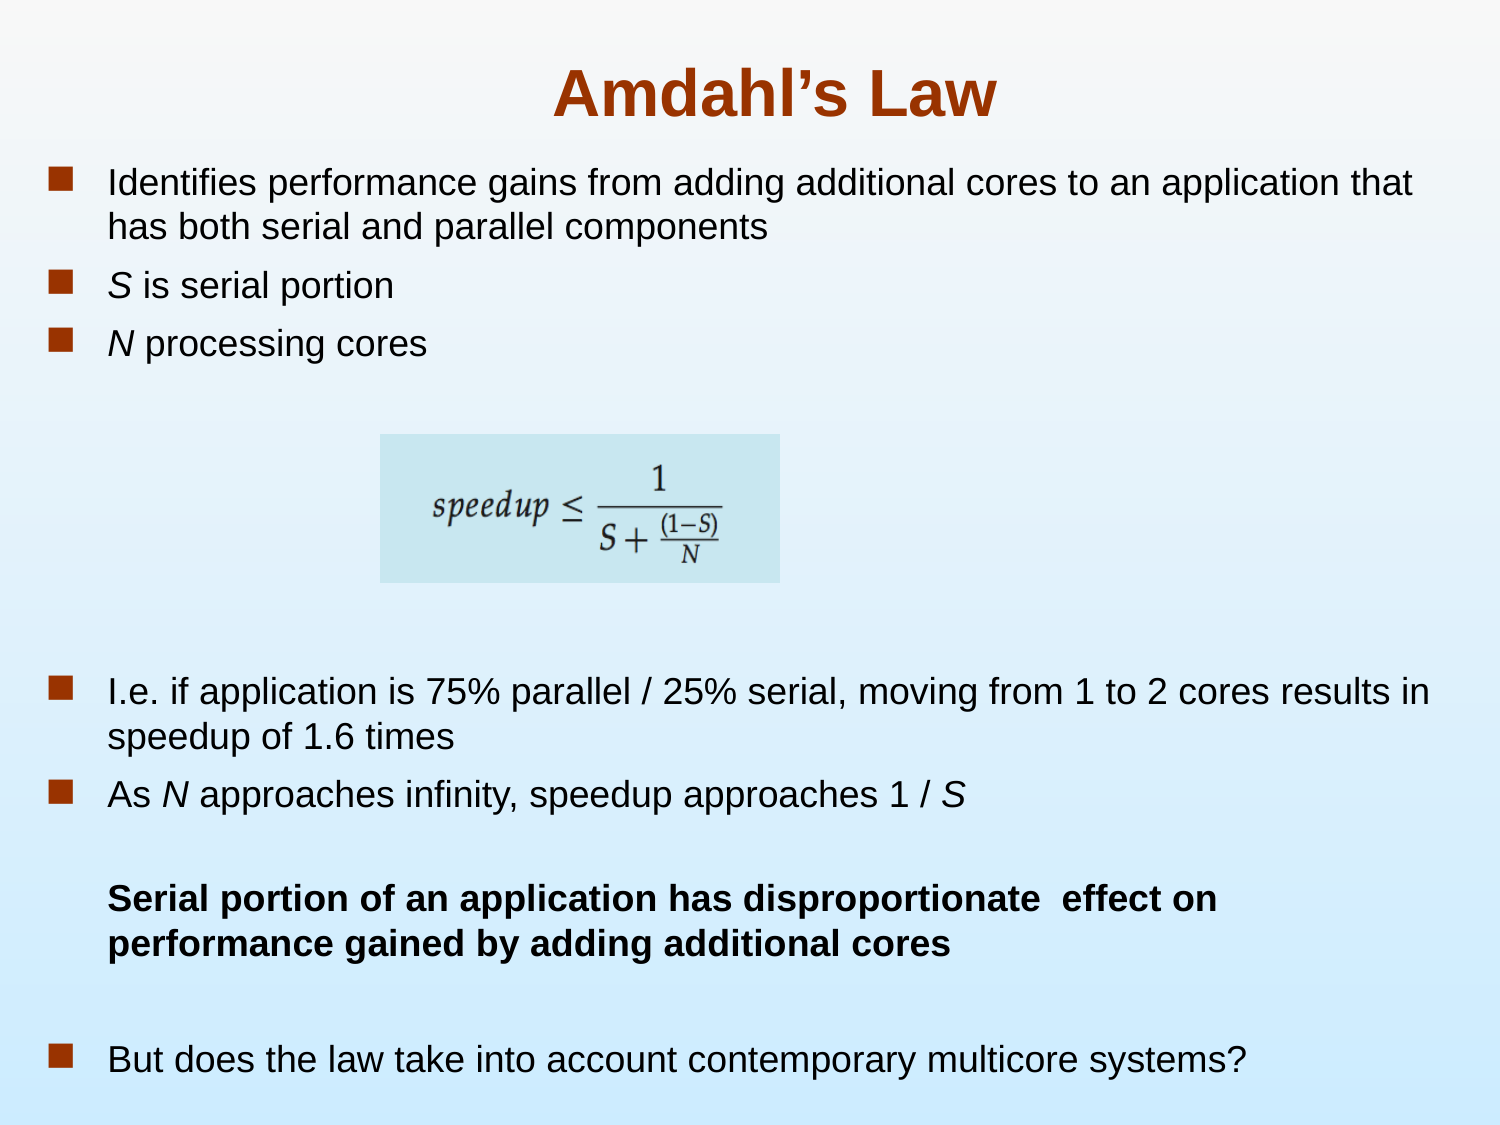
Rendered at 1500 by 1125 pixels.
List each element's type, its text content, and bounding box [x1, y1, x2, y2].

list Identifies performance gains from adding additional cores to an application that has both serial and parallel components S is serial portion N processing cores I.e. if application is 75% parallel / 25% serial, moving from 1 to 2 cores results in speedup of 1.6 times As N approaches infinity, speedup approaches 1 / S Serial portion of an application has disproportionate effect on performance gained by adding additional cores But does the law take into account contemporary multicore systems? [36, 149, 1457, 1125]
title Amdahl’s Law [112, 37, 1438, 138]
picture [380, 433, 780, 584]
